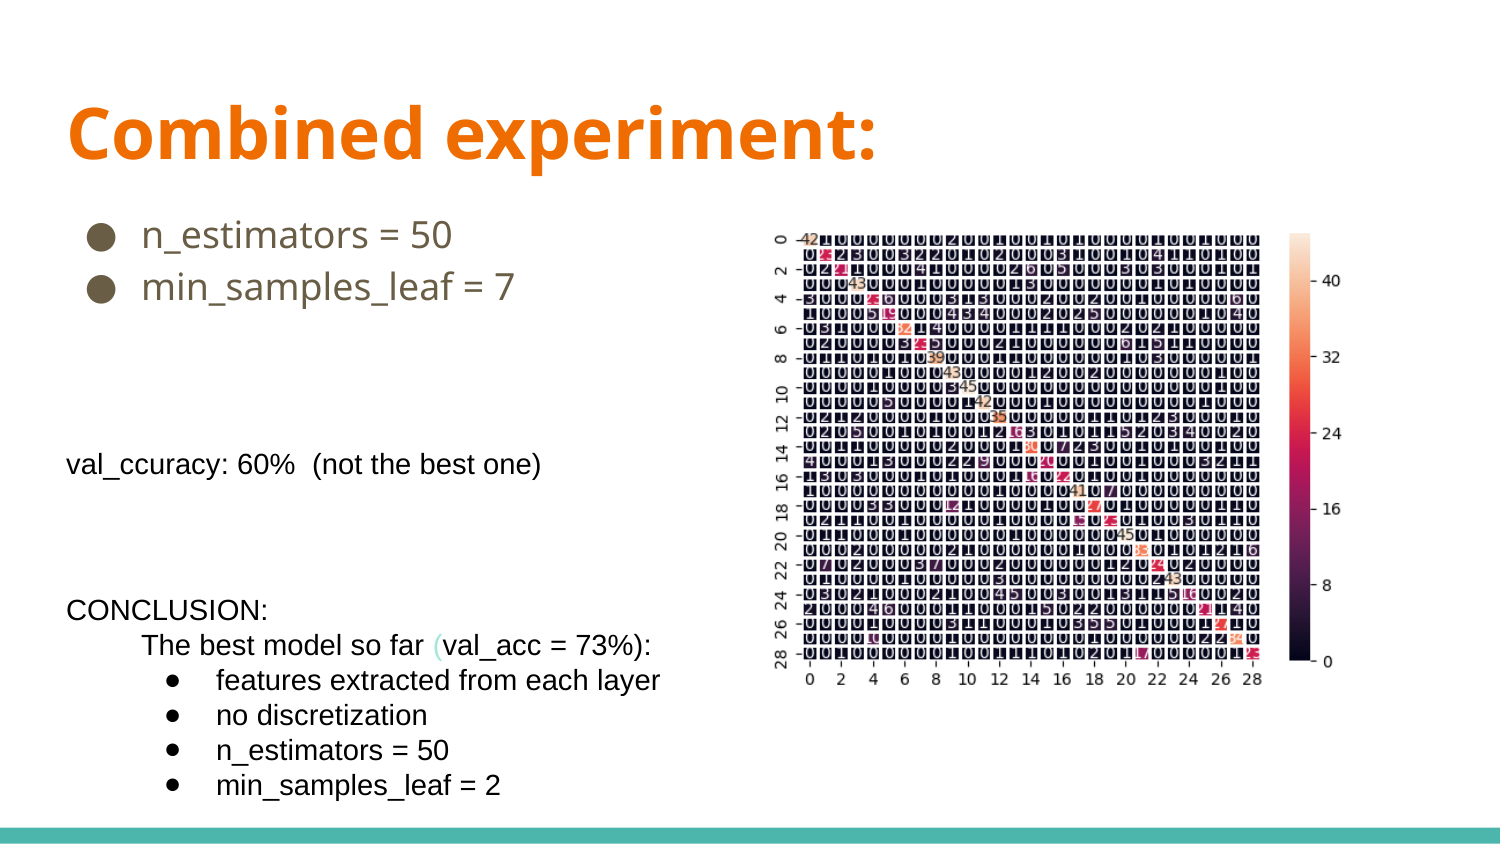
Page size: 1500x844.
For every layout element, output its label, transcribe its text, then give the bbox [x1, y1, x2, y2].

text_box CONCLUSION: The best model so far (val_acc = 73%): features extracted from each layer no discretization n_estimators = 50 min_samples_leaf = 2 [51, 576, 681, 817]
title Combined experiment: [51, 72, 1449, 189]
list n_estimators = 50 min_samples_leaf = 7 [51, 189, 703, 375]
text_box val_ccuracy: 60% (not the best one) [51, 429, 681, 495]
picture [708, 166, 1450, 722]
